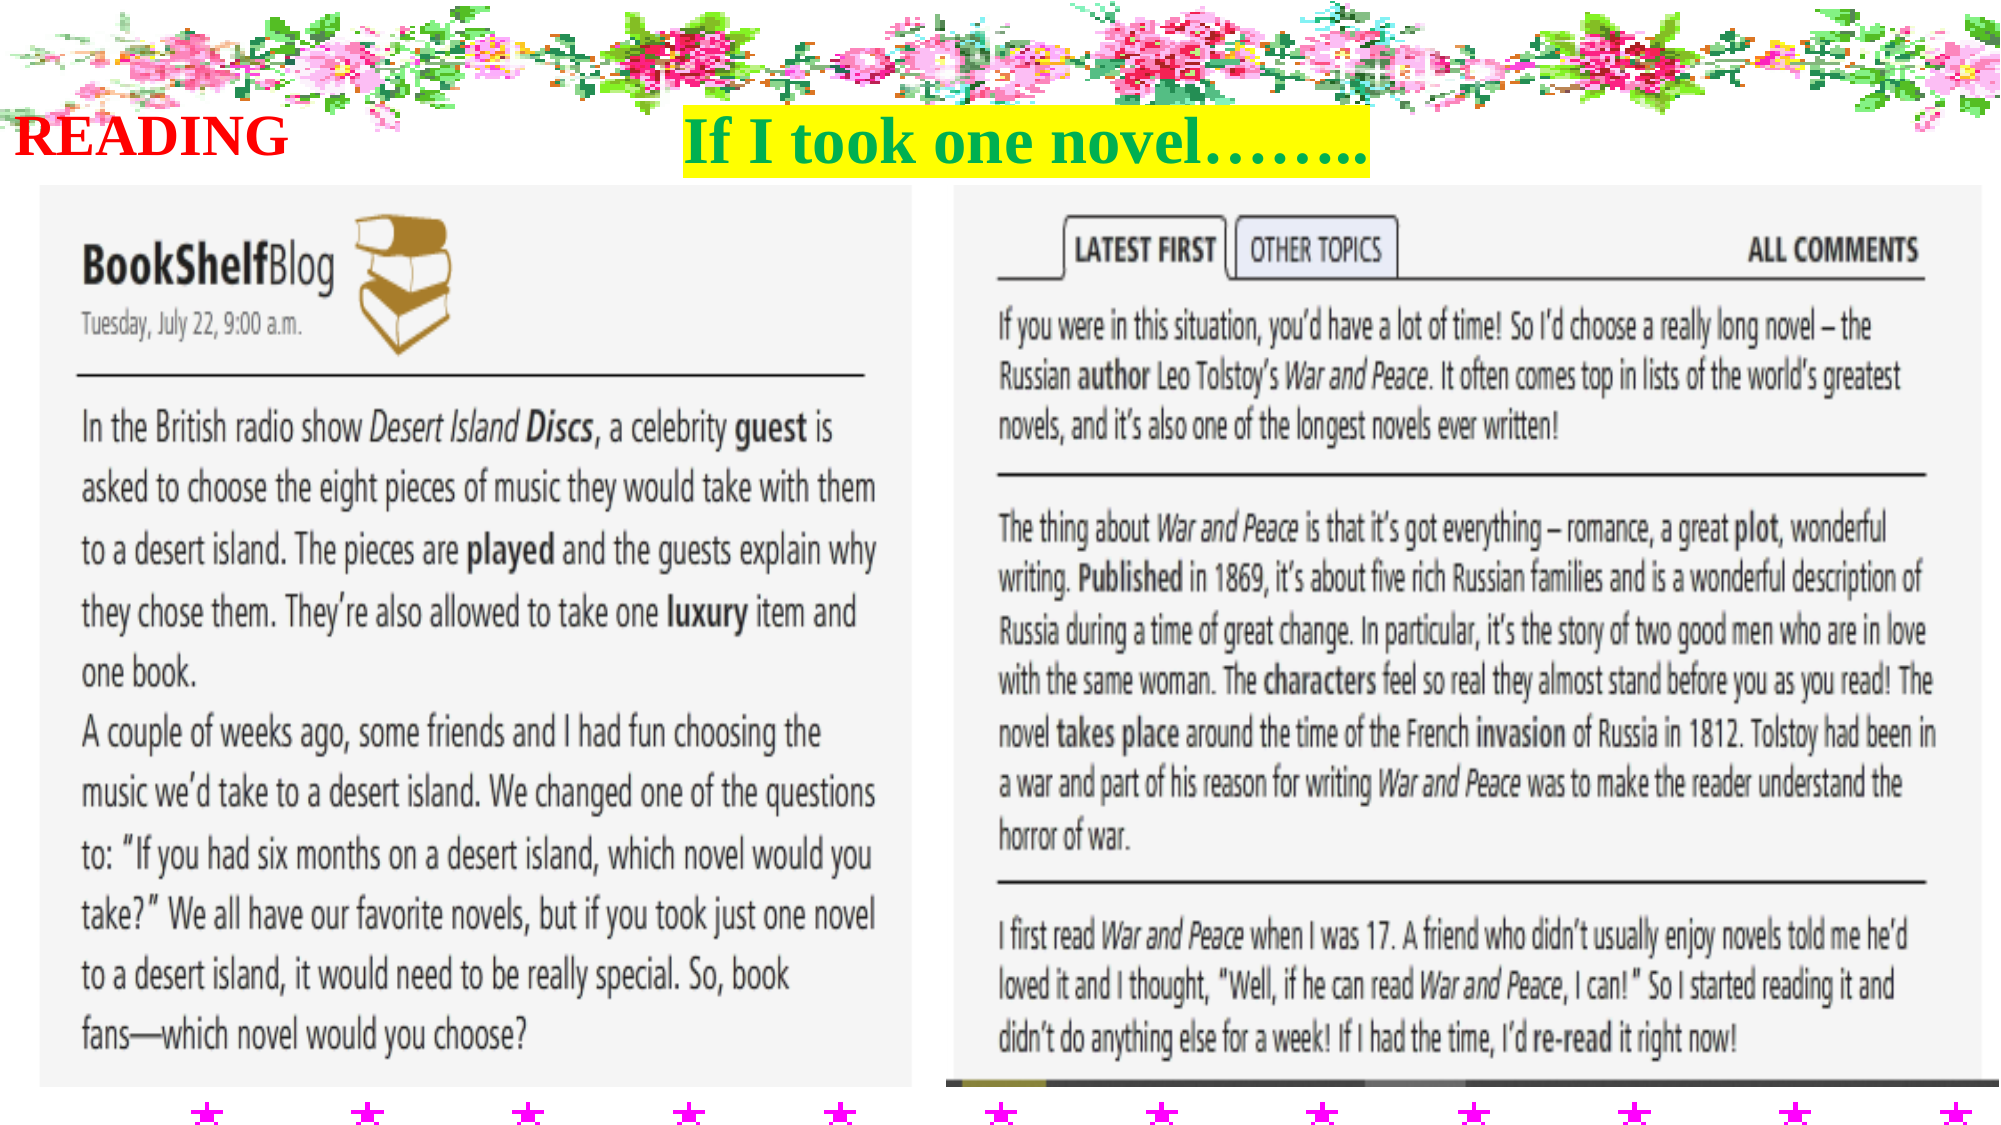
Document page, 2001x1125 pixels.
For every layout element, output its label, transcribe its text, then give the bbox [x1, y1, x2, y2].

text_box If I took one novel…….. [600, 89, 1453, 185]
text_box READING [0, 89, 502, 175]
picture [0, 1, 2000, 135]
picture [26, 185, 2000, 1125]
